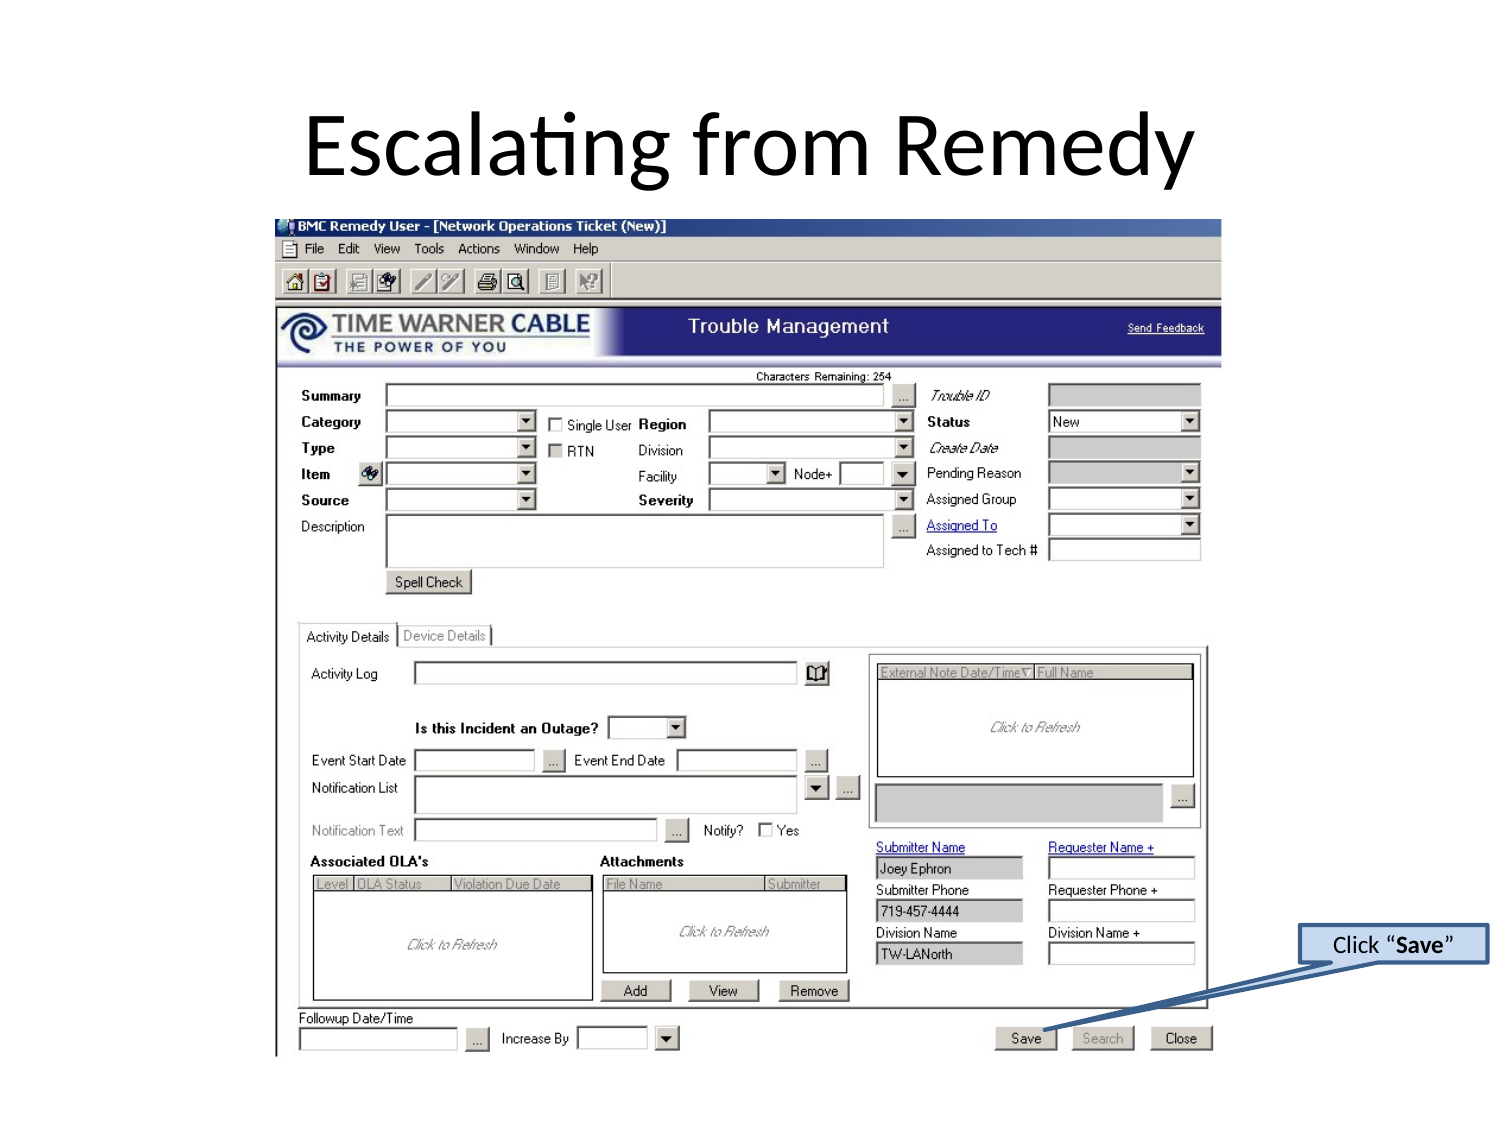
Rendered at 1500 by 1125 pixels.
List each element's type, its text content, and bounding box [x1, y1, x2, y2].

picture [274, 218, 1226, 1060]
title Escalating from Remedy [75, 45, 1425, 233]
text_box Click “Save” [1229, 922, 1490, 995]
